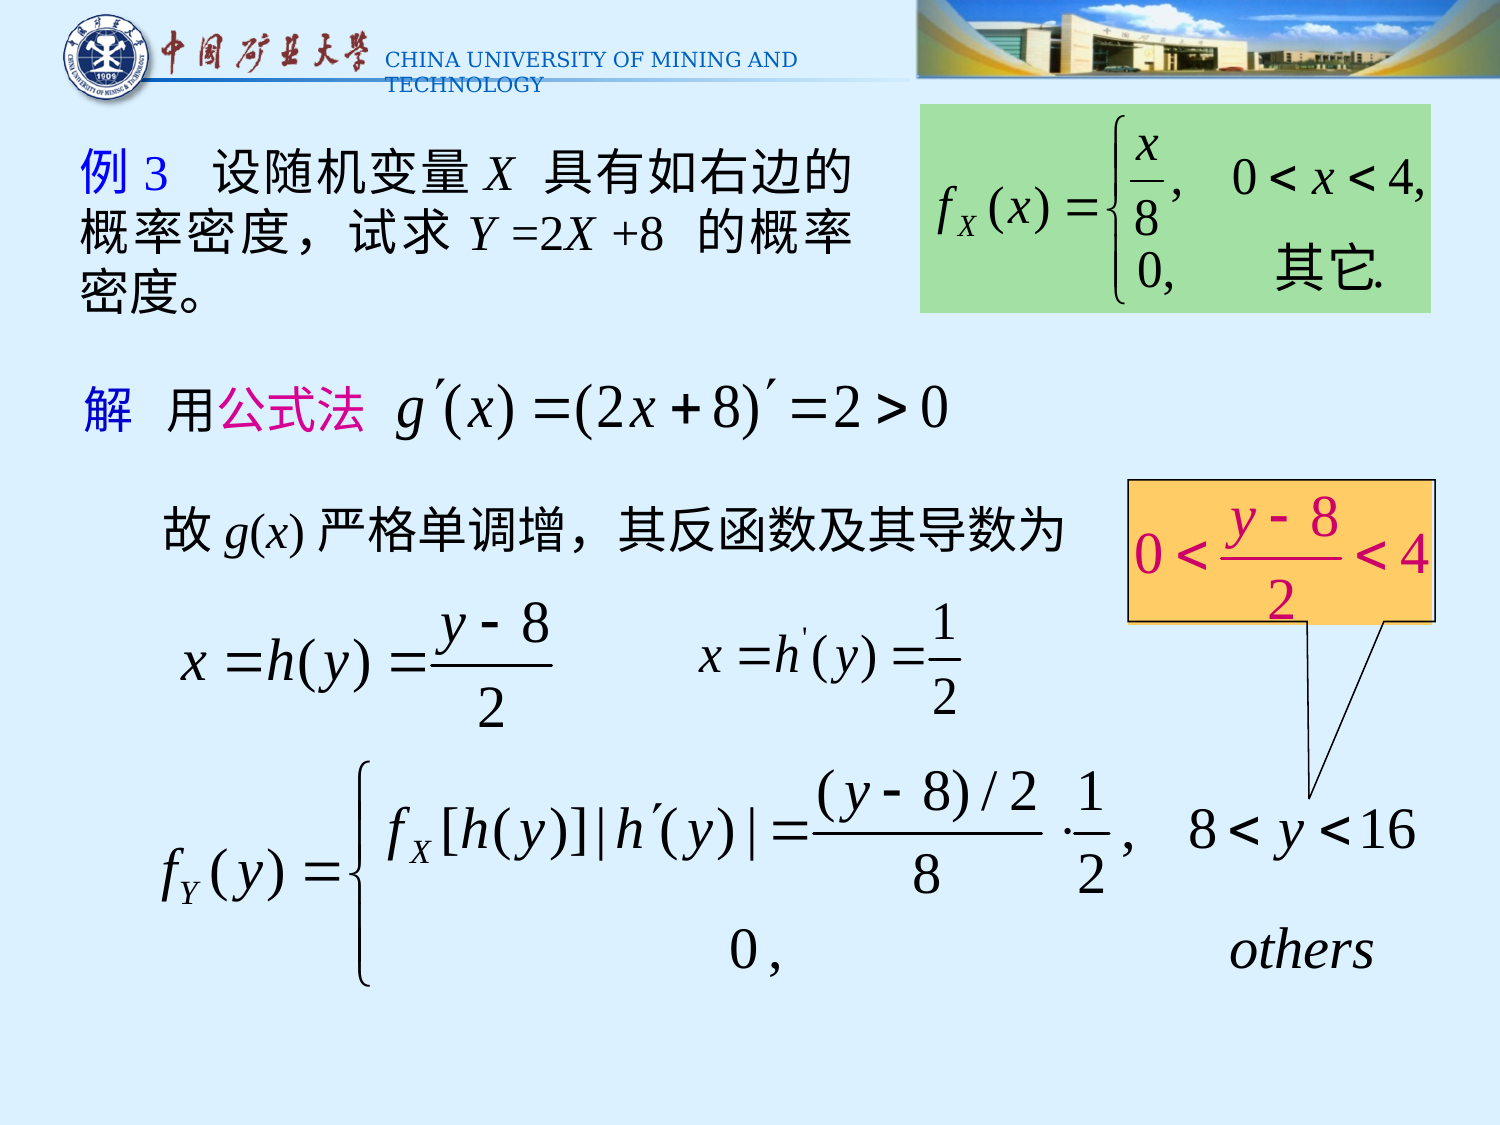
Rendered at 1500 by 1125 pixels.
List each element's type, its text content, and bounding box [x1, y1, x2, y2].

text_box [1127, 479, 1436, 626]
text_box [385, 368, 957, 451]
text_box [170, 585, 562, 734]
text_box 解 用公式法 [68, 371, 381, 446]
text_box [142, 750, 1424, 999]
text_box 例3 设随机变量X 具有如右边的概率密度，试求Y =2X +8 的概率密度。 [64, 132, 869, 328]
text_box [690, 587, 969, 724]
text_box 故g(x)严格单调增，其反函数及其导数为 [147, 491, 1082, 567]
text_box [919, 103, 1432, 313]
picture [918, 0, 1500, 77]
picture [59, 10, 160, 111]
